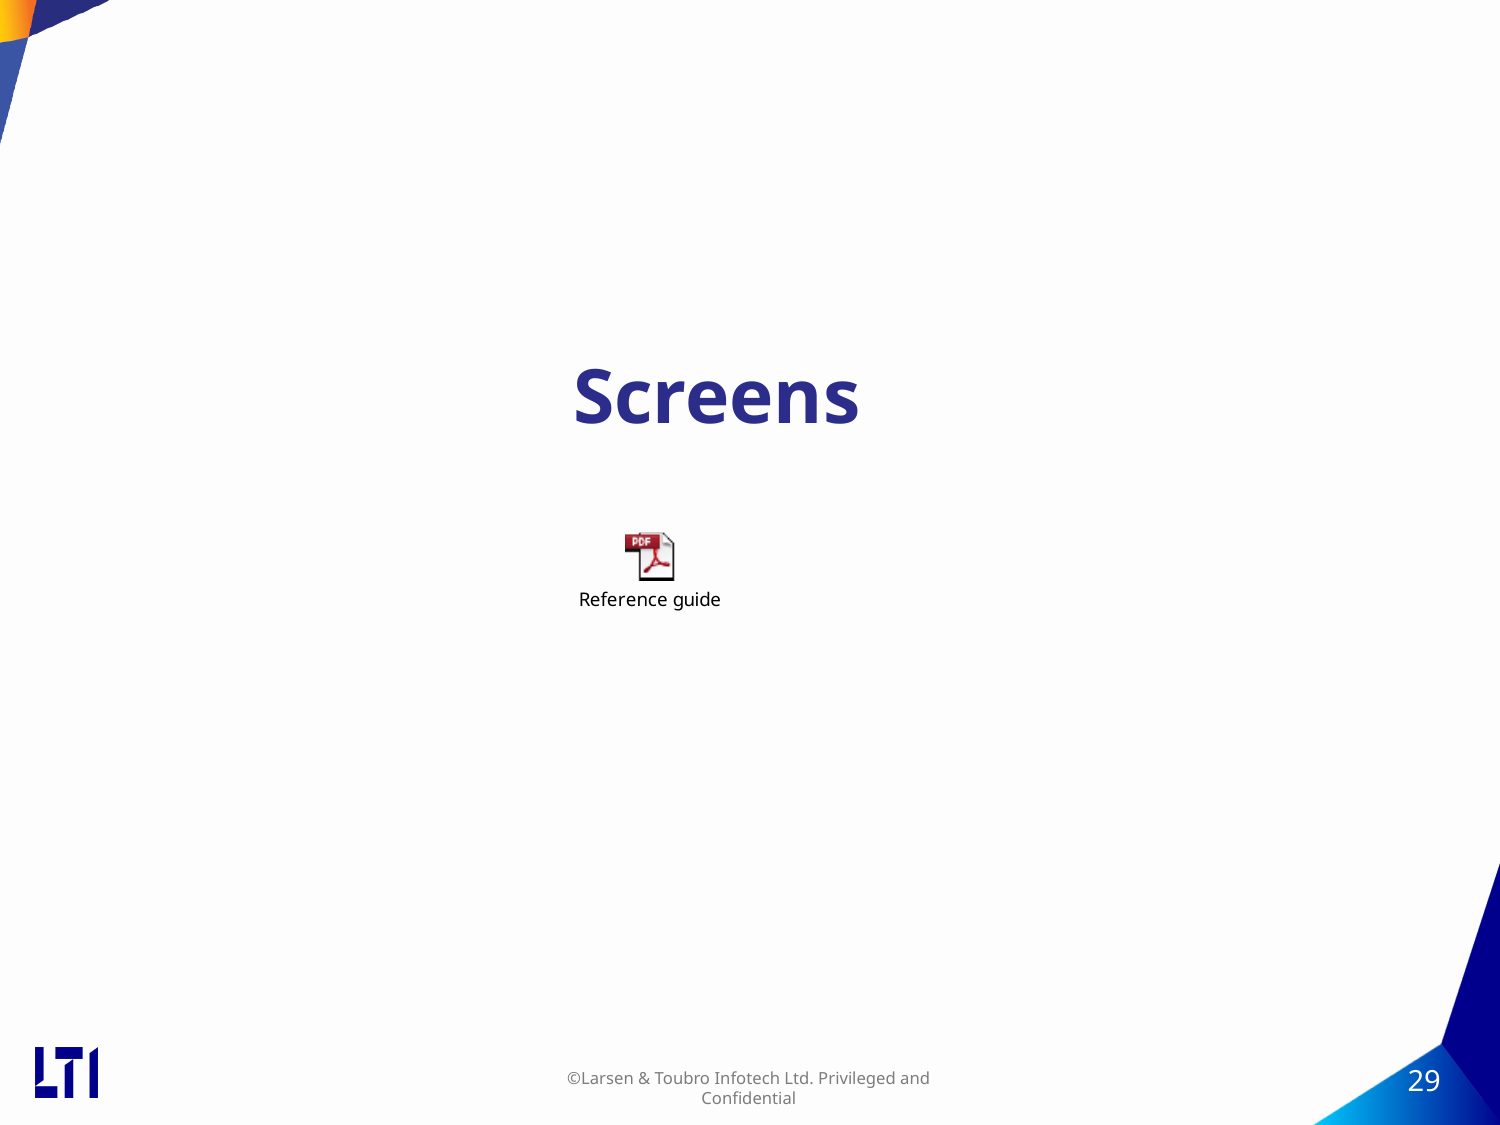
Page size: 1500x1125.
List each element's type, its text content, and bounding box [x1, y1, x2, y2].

picture [35, 1047, 98, 1098]
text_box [574, 530, 726, 658]
picture [1310, 854, 1500, 1125]
picture [0, 0, 109, 147]
title Screens [572, 348, 1500, 713]
